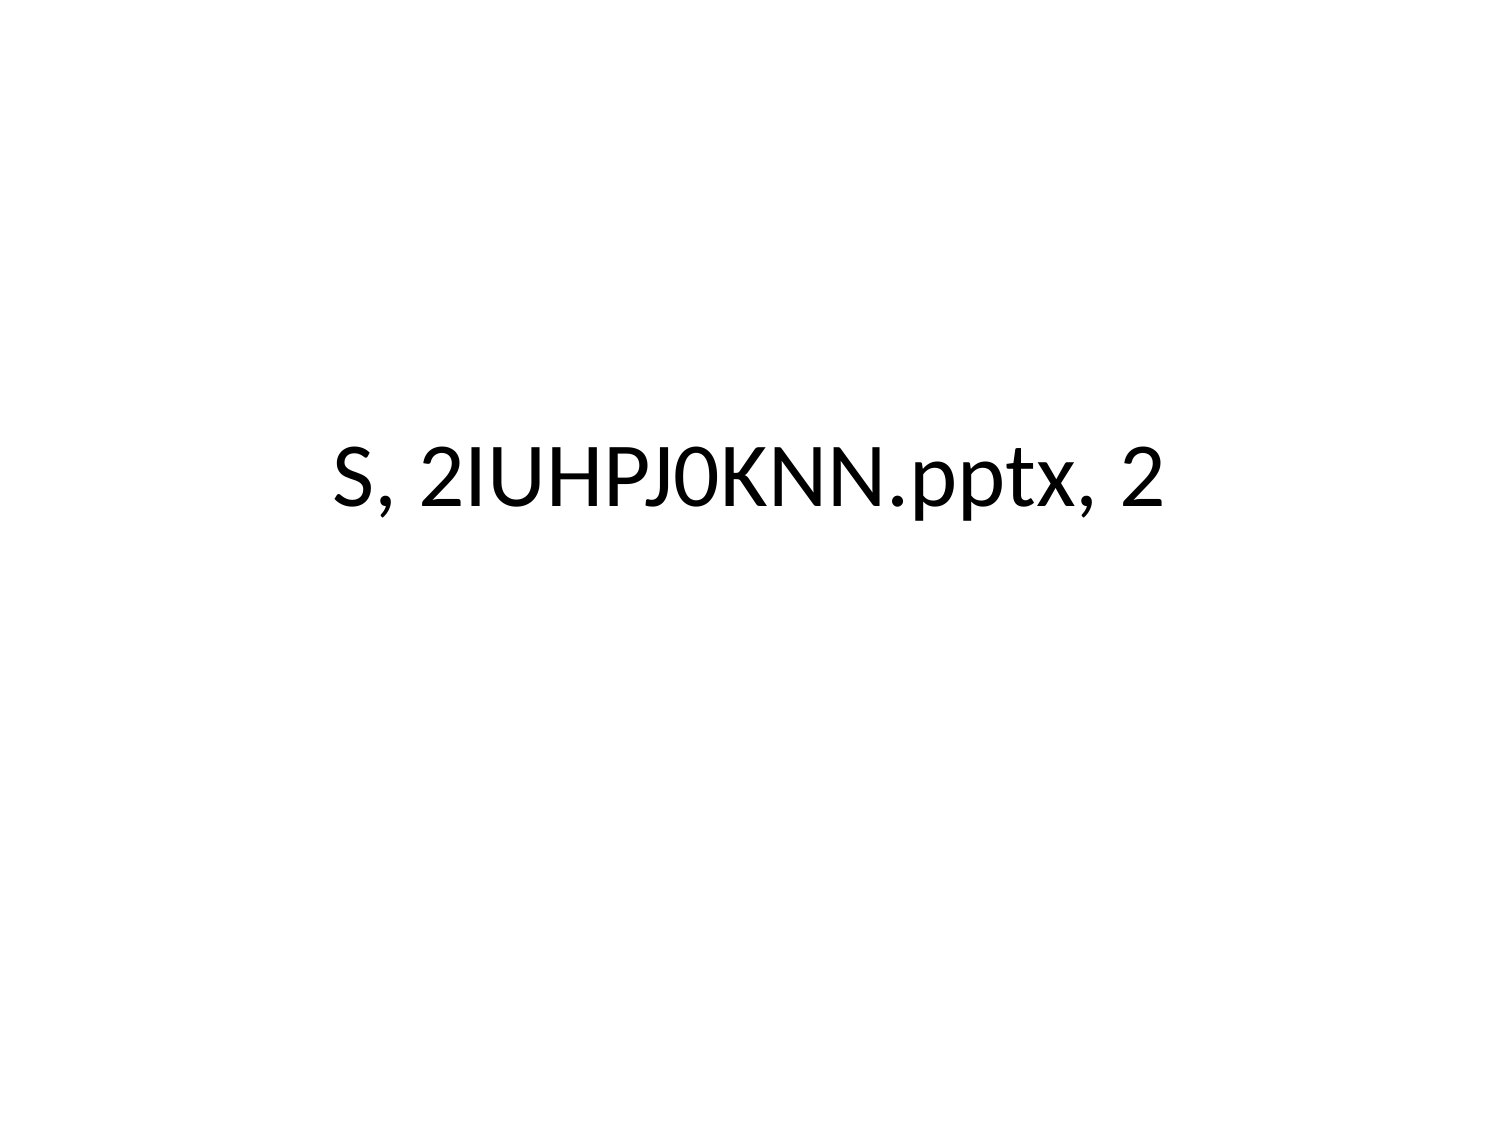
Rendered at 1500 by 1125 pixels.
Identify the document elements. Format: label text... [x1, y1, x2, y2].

title S, 2IUHPJ0KNN.pptx, 2 [112, 349, 1388, 591]
